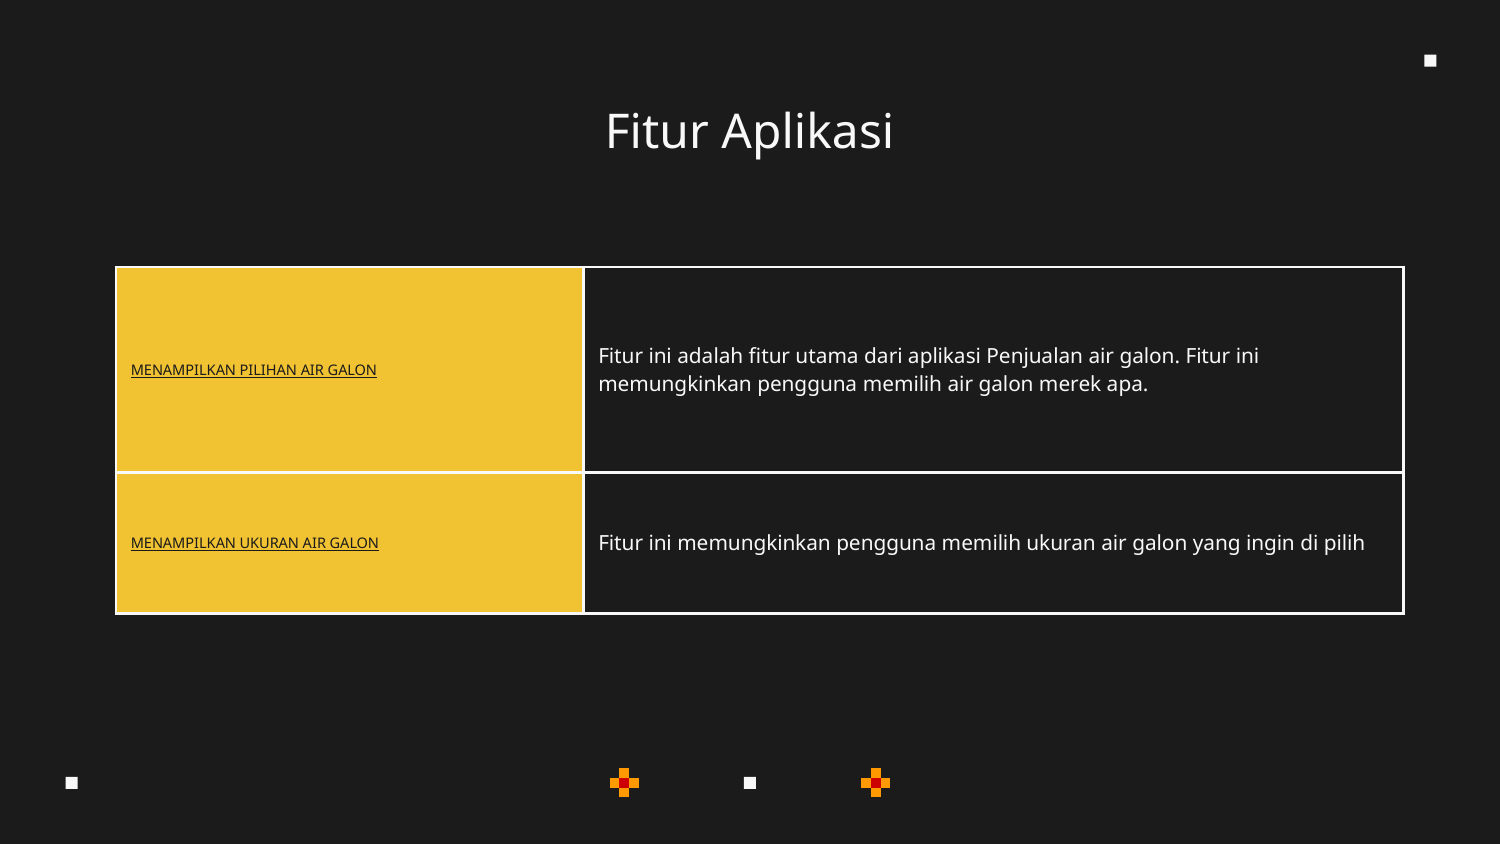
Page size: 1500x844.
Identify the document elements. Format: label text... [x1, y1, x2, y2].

table_cell MENAMPILKAN UKURAN AIR GALON [117, 474, 582, 612]
table_cell Fitur ini memungkinkan pengguna memilih ukuran air galon yang ingin di pilih [585, 474, 1402, 612]
table_header MENAMPILKAN PILIHAN AIR GALON [117, 268, 582, 471]
table_header Fitur ini adalah fitur utama dari aplikasi Penjualan air galon. Fitur ini memungkinkan pengguna memilih air galon merek apa. [585, 268, 1402, 471]
title Fitur Aplikasi [116, 85, 1383, 163]
